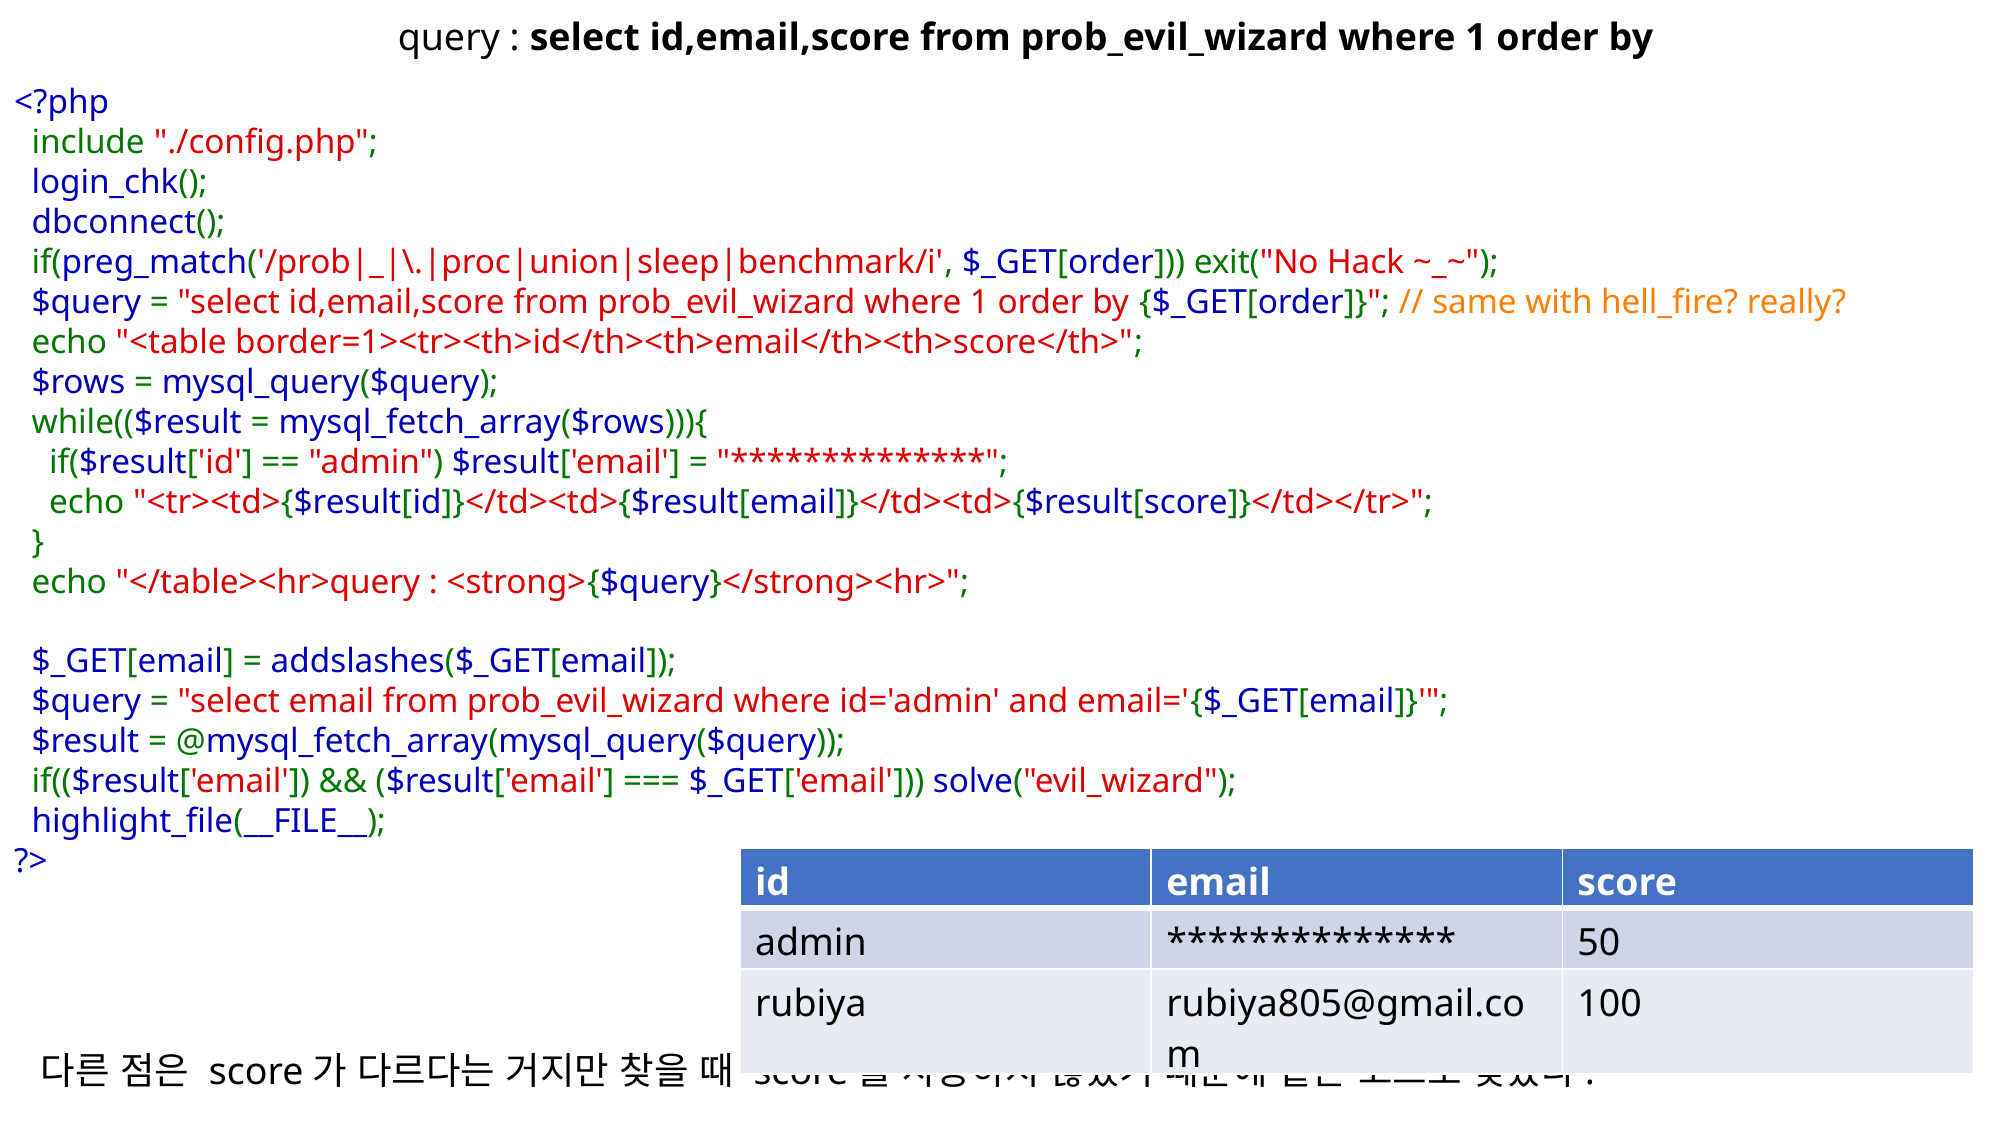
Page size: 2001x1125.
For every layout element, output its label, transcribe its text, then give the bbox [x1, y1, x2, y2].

table_cell 100 [1563, 970, 1973, 1073]
table_header email [1152, 849, 1562, 905]
text_box query : select id,email,score from prob_evil_wizard where 1 order by [382, 5, 1670, 66]
table_header score [1563, 849, 1973, 905]
table_cell rubiya805@gmail.com [1152, 970, 1562, 1073]
table_header id [741, 849, 1150, 905]
table_cell admin [741, 911, 1150, 968]
table_cell rubiya [741, 970, 1150, 1073]
table_cell 50 [1563, 911, 1973, 968]
text_box 다른 점은 score가 다르다는 거지만 찾을 때 score를 사용하지 않았기 때문에 같은 코드로 찾았다. [26, 1039, 1784, 1100]
table_cell ************** [1152, 911, 1562, 968]
text_box <?php include "./config.php"; login_chk(); dbconnect(); if(preg_match('/prob|_|\.|proc|union|sleep|benchmark/i', $_GET[order])) exit("No Hack ~_~"); $query = "select id,email,score from prob_evil_wizard where 1 order by {$_GET[order]}"; // same with hell_fire? really? echo "<table border=1><tr><th>id</th><th>email</th><th>score</th>"; $rows = mysql_query($query); while(($result = mysql_fetch_array($rows))){ if($result['id'] == "admin") $result['email'] = "**************"; echo "<tr><td>{$result[id]}</td><td>{$result[email]}</td><td>{$result[score]}</td></tr>"; } echo "</table><hr>query : <strong>{$query}</strong><hr>"; $_GET[email] = addslashes($_GET[email]); $query = "select email from prob_evil_wizard where id='admin' and email='{$_GET[email]}'"; $result = @mysql_fetch_array(mysql_query($query)); if(($result['email']) && ($result['email'] === $_GET['email'])) solve("evil_wizard"); highlight_file(__FILE__); ?> [0, 73, 1862, 887]
